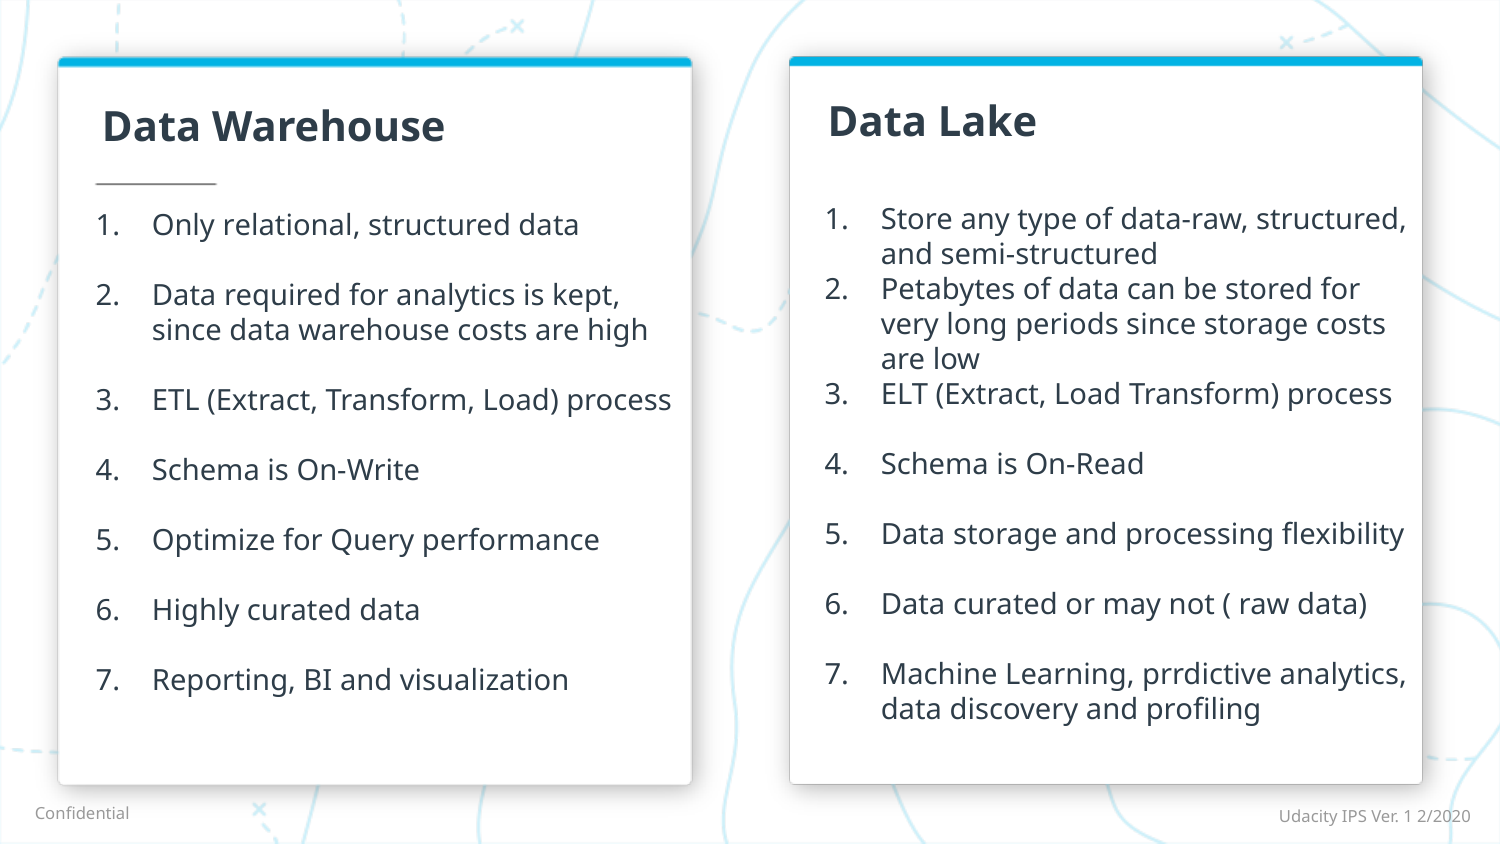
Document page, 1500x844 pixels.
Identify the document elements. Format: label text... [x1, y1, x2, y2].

picture [0, 0, 1500, 844]
list Store any type of data-raw, structured, and semi-structured Petabytes of data can be stored for very long periods since storage costs are low ELT (Extract, Load Transform) process Schema is On-Read Data storage and processing flexibility Data curated or may not ( raw data) Machine Learning, prrdictive analytics, data discovery and profiling [786, 185, 1425, 743]
text_box Udacity IPS Ver. 1 2/2020 [1263, 792, 1500, 819]
title Data Lake [812, 97, 1390, 192]
list Only relational, structured data Data required for analytics is kept, since data warehouse costs are high ETL (Extract, Transform, Load) process Schema is On-Write Optimize for Query performance Highly curated data Reporting, BI and visualization [57, 191, 695, 776]
title Data Warehouse [86, 102, 664, 197]
